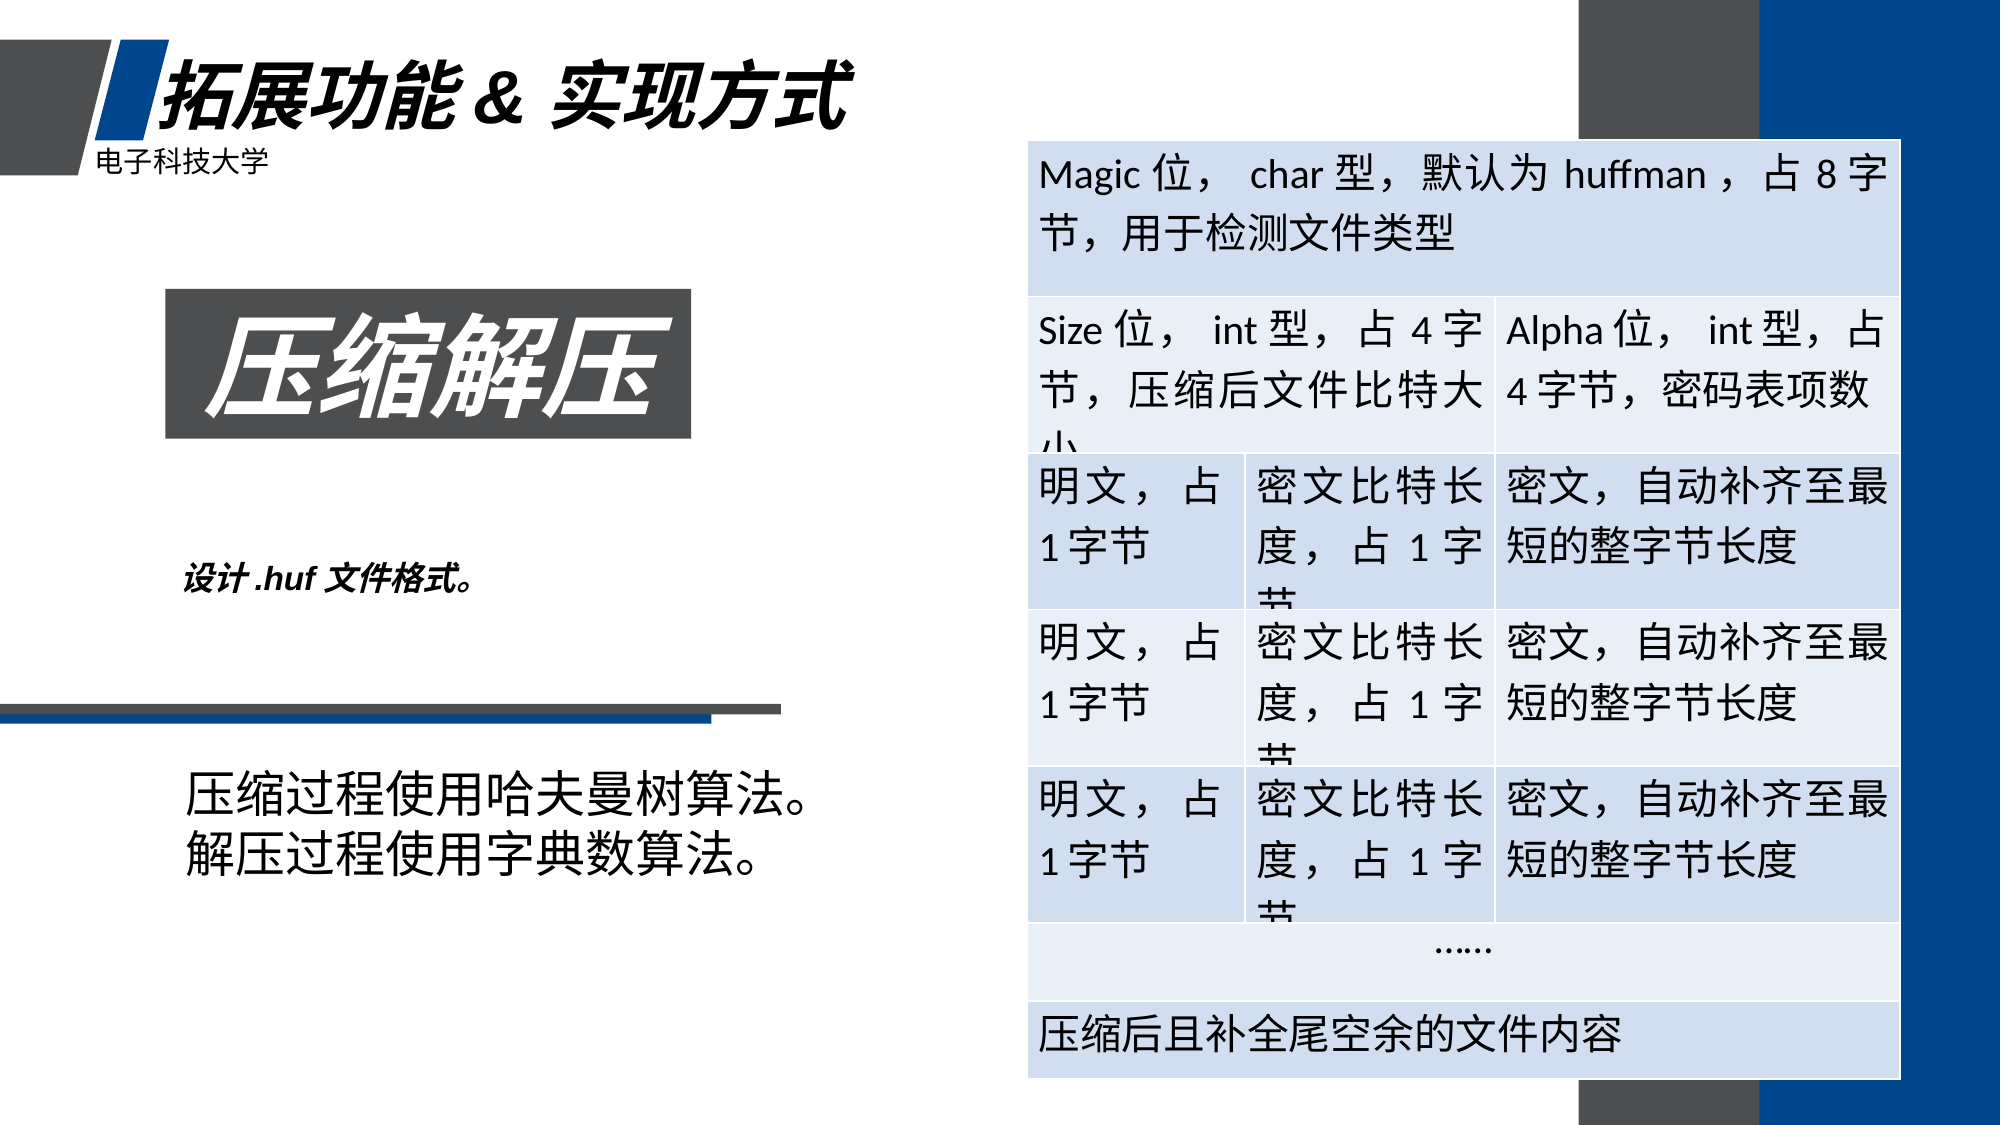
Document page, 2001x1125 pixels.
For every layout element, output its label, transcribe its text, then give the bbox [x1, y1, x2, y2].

text_box [1578, 0, 1758, 139]
text_box [1758, 0, 2000, 1125]
table_cell 密文比特长度，占1字节 [1246, 610, 1494, 765]
table_cell 密文，自动补齐至最短的整字节长度 [1496, 454, 1899, 609]
table_cell Size位，int型，占4字节，压缩后文件比特大小 [1028, 297, 1494, 452]
table_cell Alpha位，int型，占4字节，密码表项数 [1496, 297, 1899, 452]
text_box 压缩解压 [165, 288, 692, 439]
table_cell 密文比特长度，占1字节 [1246, 454, 1494, 609]
text_box [96, 39, 170, 135]
table_cell 明文，占1字节 [1028, 454, 1244, 609]
table_cell …… [1028, 924, 1899, 1000]
text_box 设计.huf文件格式。 [165, 527, 671, 605]
text_box 压缩过程使用哈夫曼树算法。 解压过程使用字典数算法。 [170, 755, 982, 891]
table_cell 密文，自动补齐至最短的整字节长度 [1496, 767, 1899, 922]
table_cell 压缩后且补全尾空余的文件内容 [1028, 1002, 1899, 1078]
table_cell 密文比特长度，占1字节 [1246, 767, 1494, 922]
table_cell 密文，自动补齐至最短的整字节长度 [1496, 610, 1899, 765]
text_box [0, 39, 112, 176]
text_box 拓展功能&实现方式 [140, 41, 861, 147]
table_header Magic位，char型，默认为huffman，占8字节，用于检测文件类型 [1028, 141, 1899, 296]
text_box [1578, 1080, 1758, 1125]
table_cell 明文，占1字节 [1028, 767, 1244, 922]
text_box 电子科技大学 [79, 135, 286, 186]
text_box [0, 703, 781, 724]
table_cell 明文，占1字节 [1028, 610, 1244, 765]
